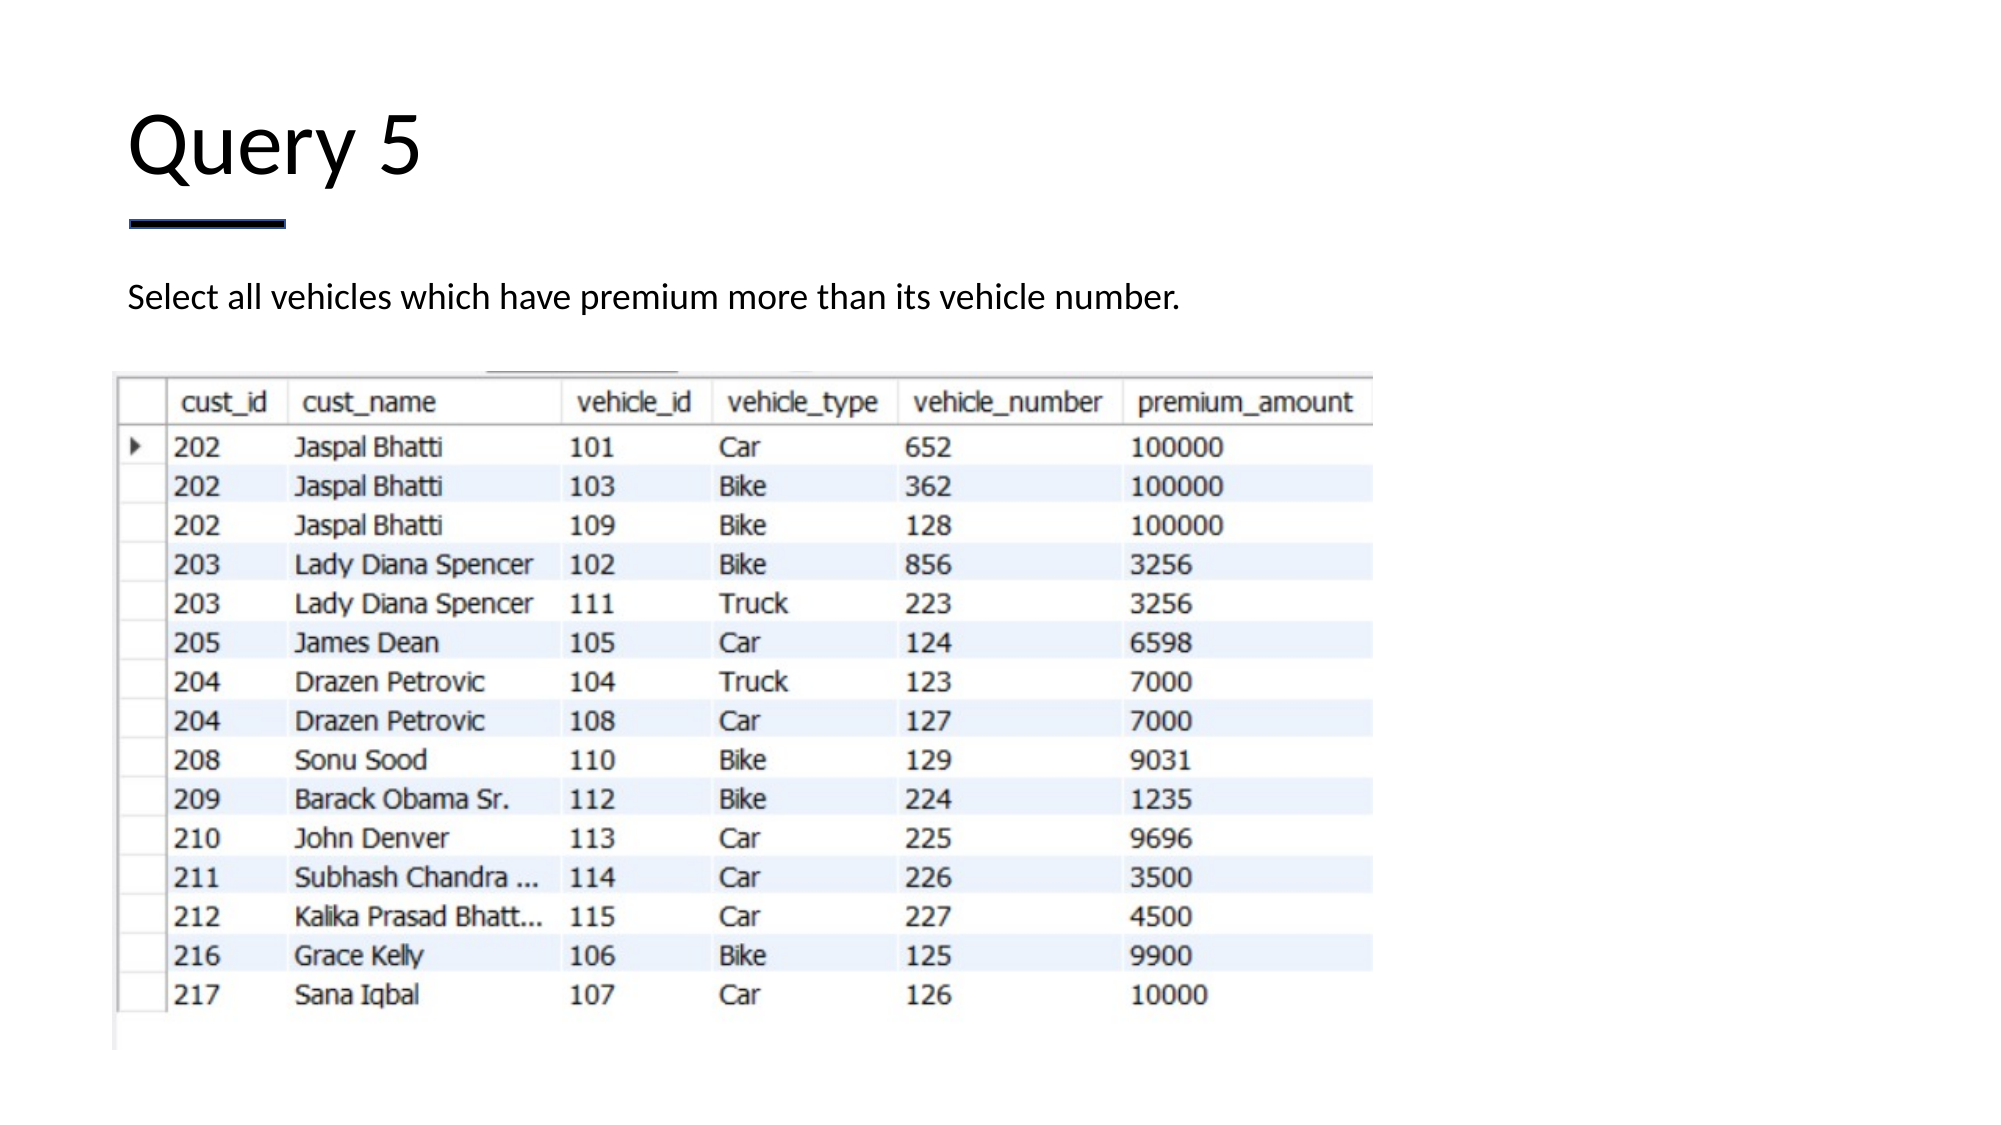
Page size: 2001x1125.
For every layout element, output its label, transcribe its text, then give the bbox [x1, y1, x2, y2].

text_box Select all vehicles which have premium more than its vehicle number. [112, 264, 1514, 325]
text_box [112, 75, 493, 313]
picture [112, 371, 1373, 1050]
